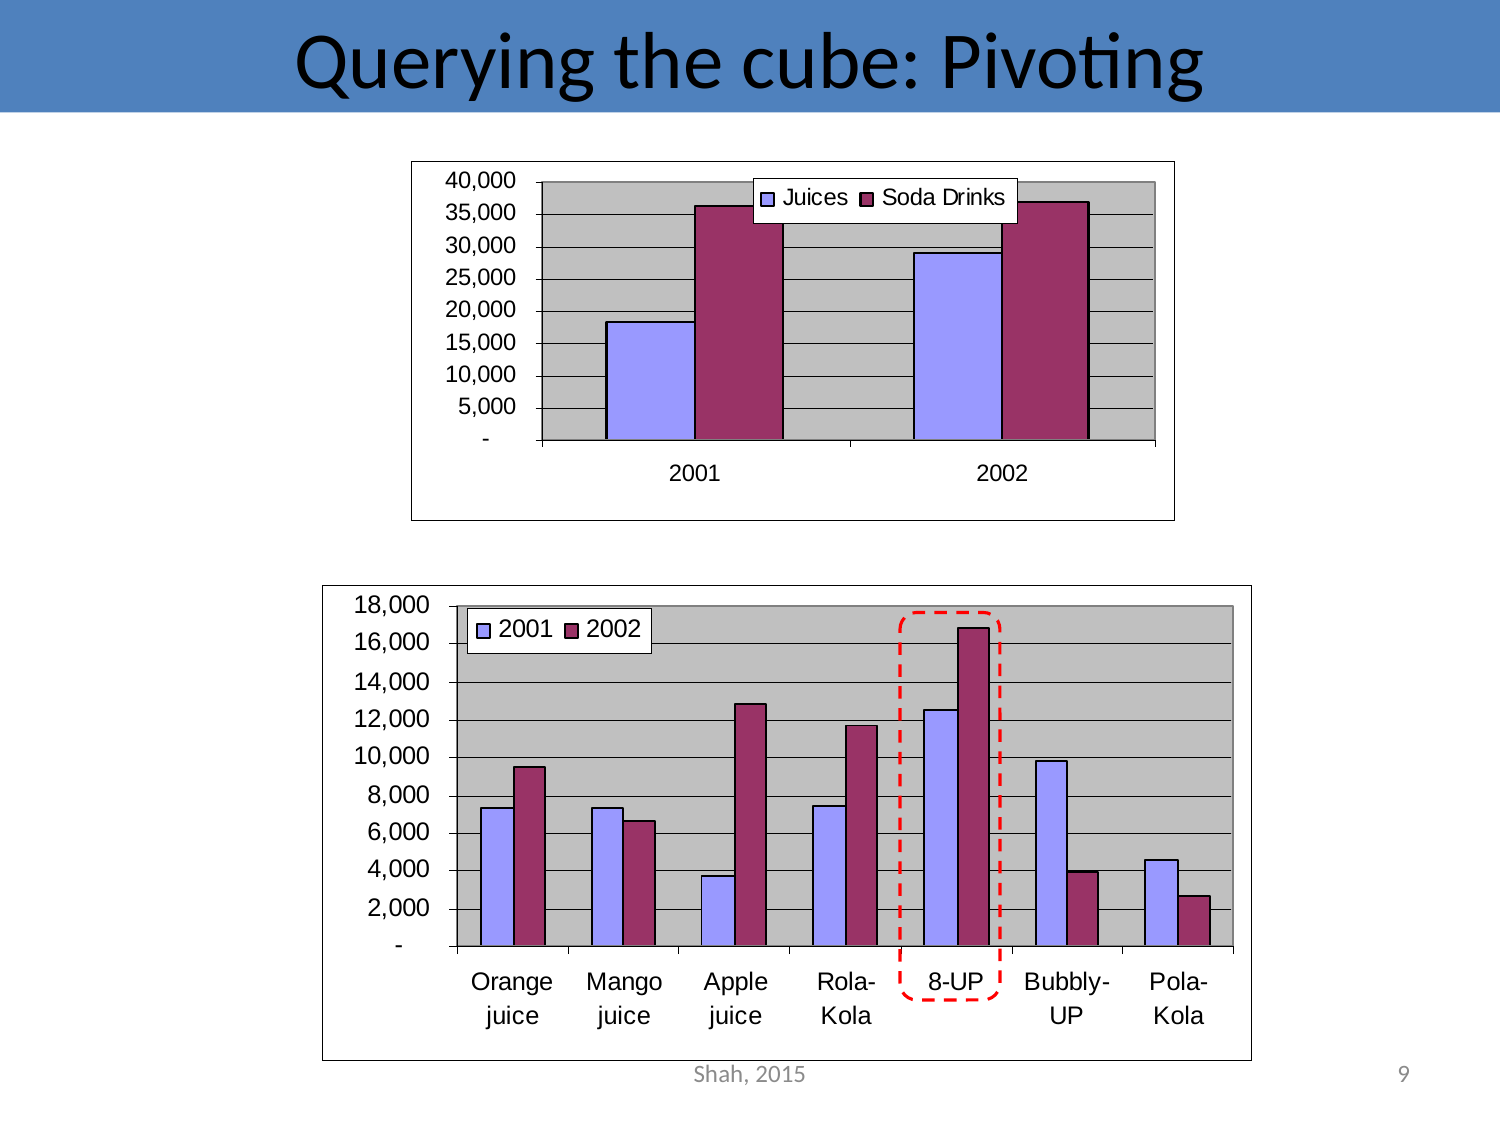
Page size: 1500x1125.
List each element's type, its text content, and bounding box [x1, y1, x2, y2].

title Querying the cube: Pivoting [0, 0, 1500, 113]
footer Shah, 2015 [512, 1078, 988, 1103]
slide_number 9 [1074, 1042, 1425, 1103]
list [399, 149, 1188, 531]
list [312, 574, 1263, 1070]
